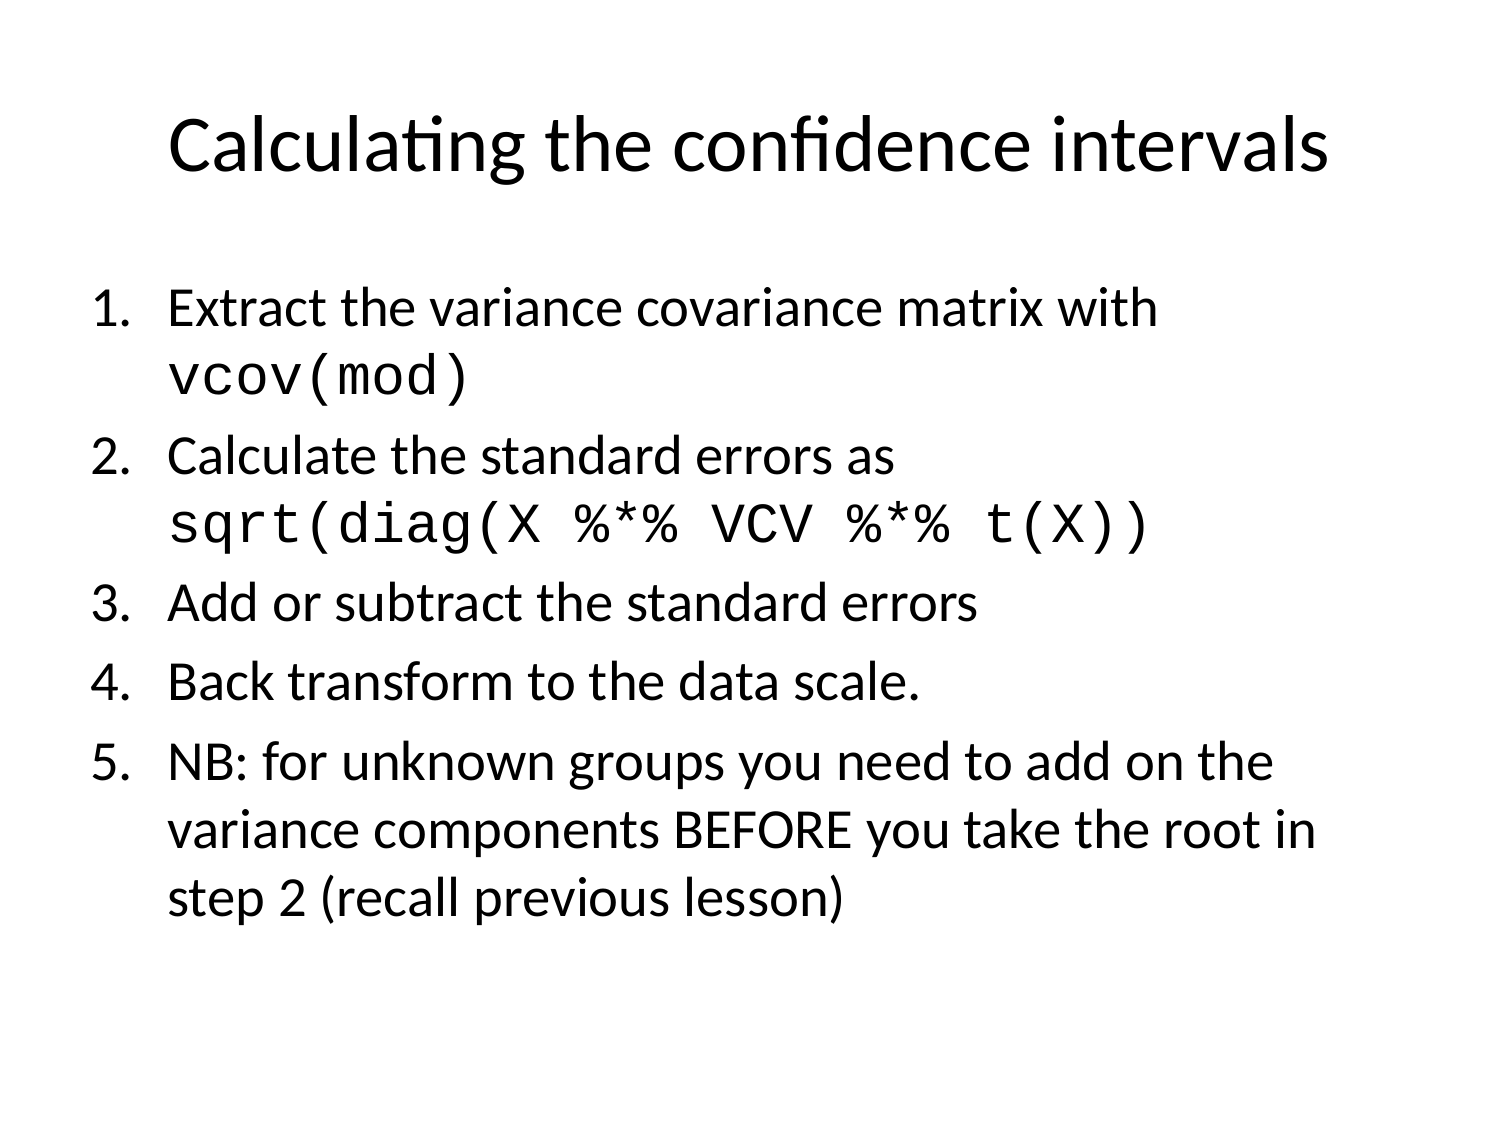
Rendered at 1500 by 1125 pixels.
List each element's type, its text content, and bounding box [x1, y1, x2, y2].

list Extract the variance covariance matrix with vcov(mod) Calculate the standard errors as sqrt(diag(X %*% VCV %*% t(X)) Add or subtract the standard errors Back transform to the data scale. NB: for unknown groups you need to add on the variance components BEFORE you take the root in step 2 (recall previous lesson) [75, 262, 1425, 1005]
title Calculating the confidence intervals [75, 45, 1425, 233]
